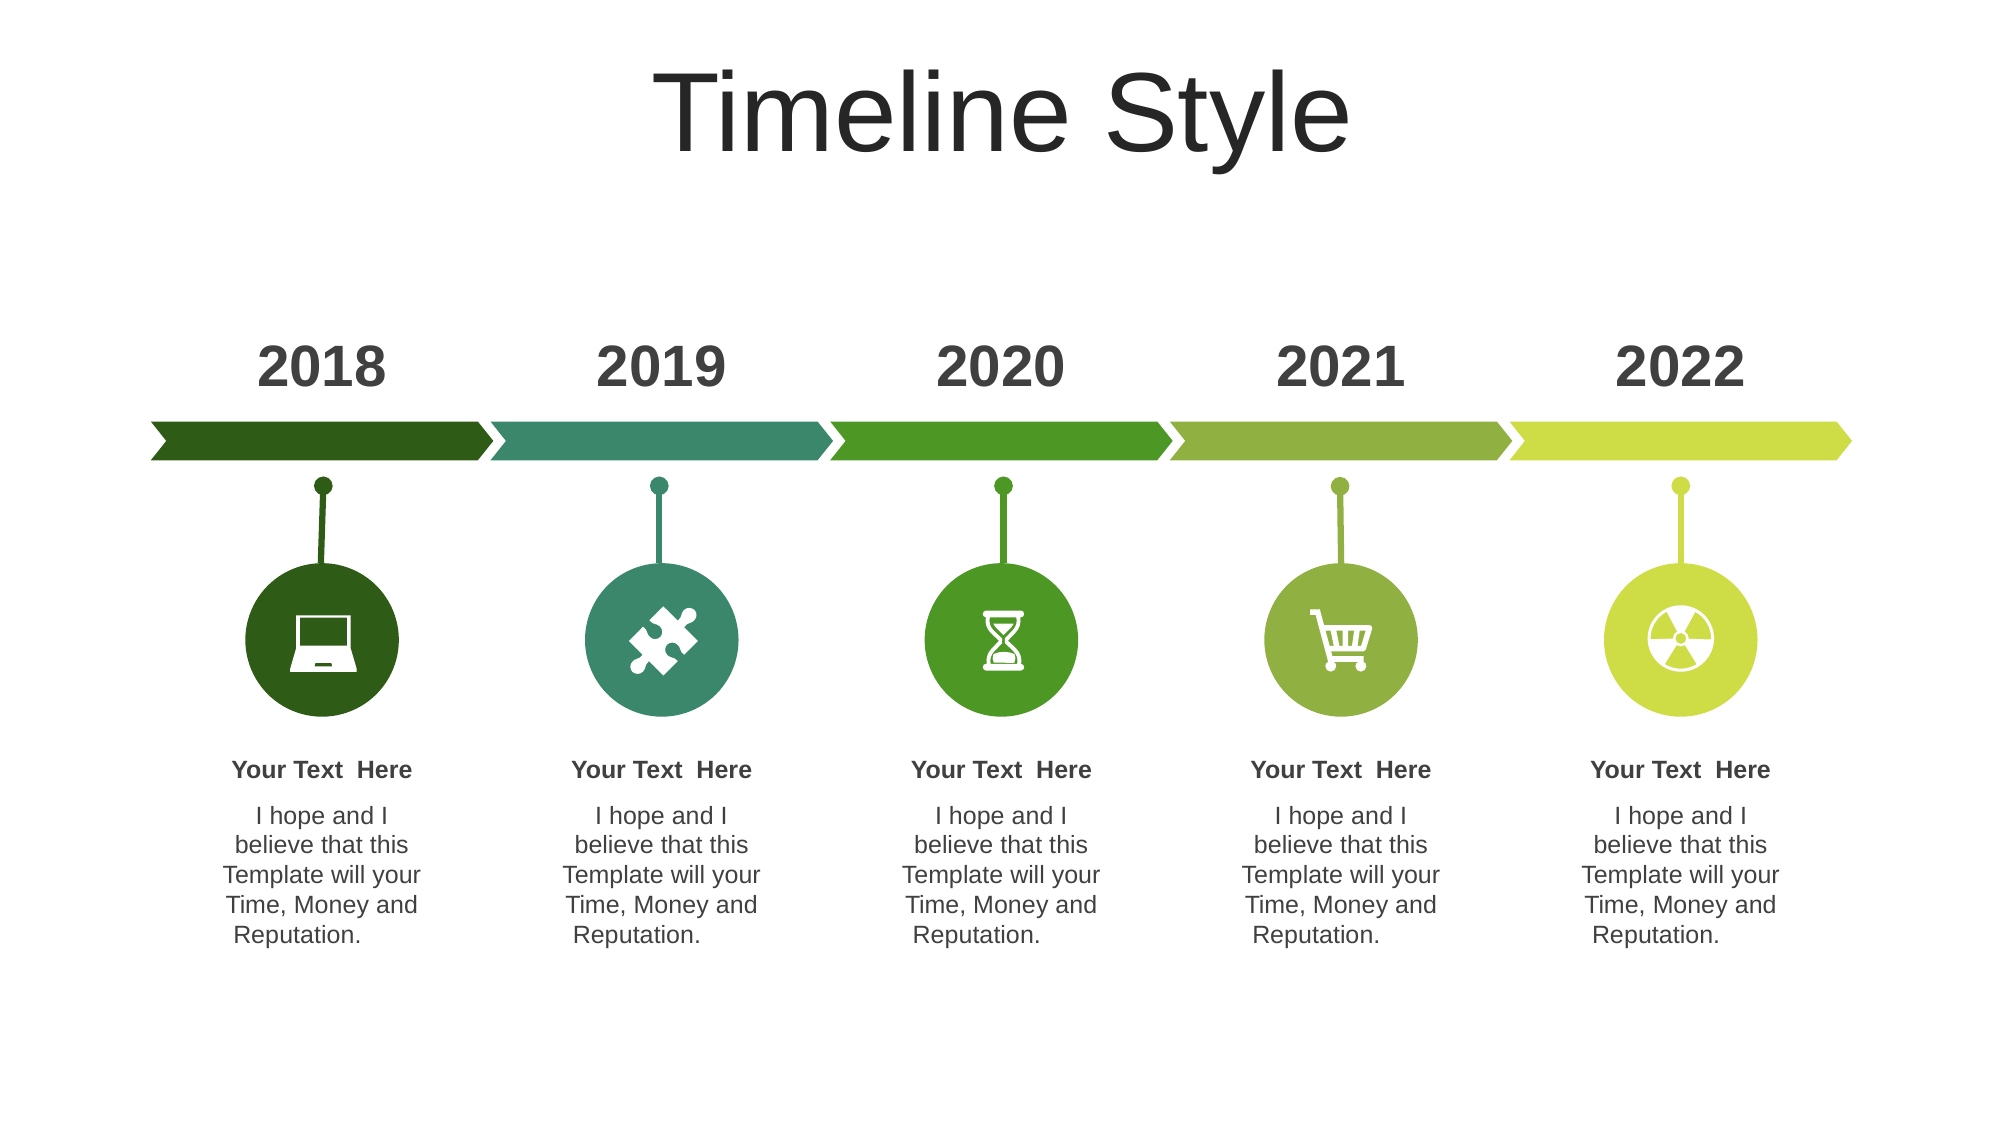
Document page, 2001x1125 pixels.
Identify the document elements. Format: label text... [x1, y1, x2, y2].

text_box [206, 746, 438, 959]
text_box [1507, 420, 1854, 462]
text_box [488, 420, 835, 462]
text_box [885, 746, 1118, 959]
text_box [148, 420, 495, 462]
text_box 2019 [544, 320, 779, 406]
text_box [981, 609, 1026, 672]
text_box [627, 604, 700, 677]
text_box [1225, 746, 1457, 959]
text_box [1646, 604, 1716, 673]
text_box [1308, 607, 1374, 673]
text_box 2021 [1223, 320, 1459, 406]
text_box [289, 614, 358, 673]
text_box 2018 [204, 320, 440, 406]
text_box 2020 [884, 320, 1119, 406]
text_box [320, 485, 324, 564]
text_box [583, 562, 740, 718]
text_box 2022 [1563, 320, 1798, 406]
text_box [545, 746, 778, 959]
text_box [923, 562, 1080, 718]
text_box [1602, 562, 1759, 718]
list Timeline Style [53, 55, 1952, 175]
text_box [1263, 562, 1419, 718]
text_box [1167, 420, 1514, 462]
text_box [1564, 746, 1797, 959]
text_box [828, 420, 1175, 462]
text_box [244, 562, 400, 718]
